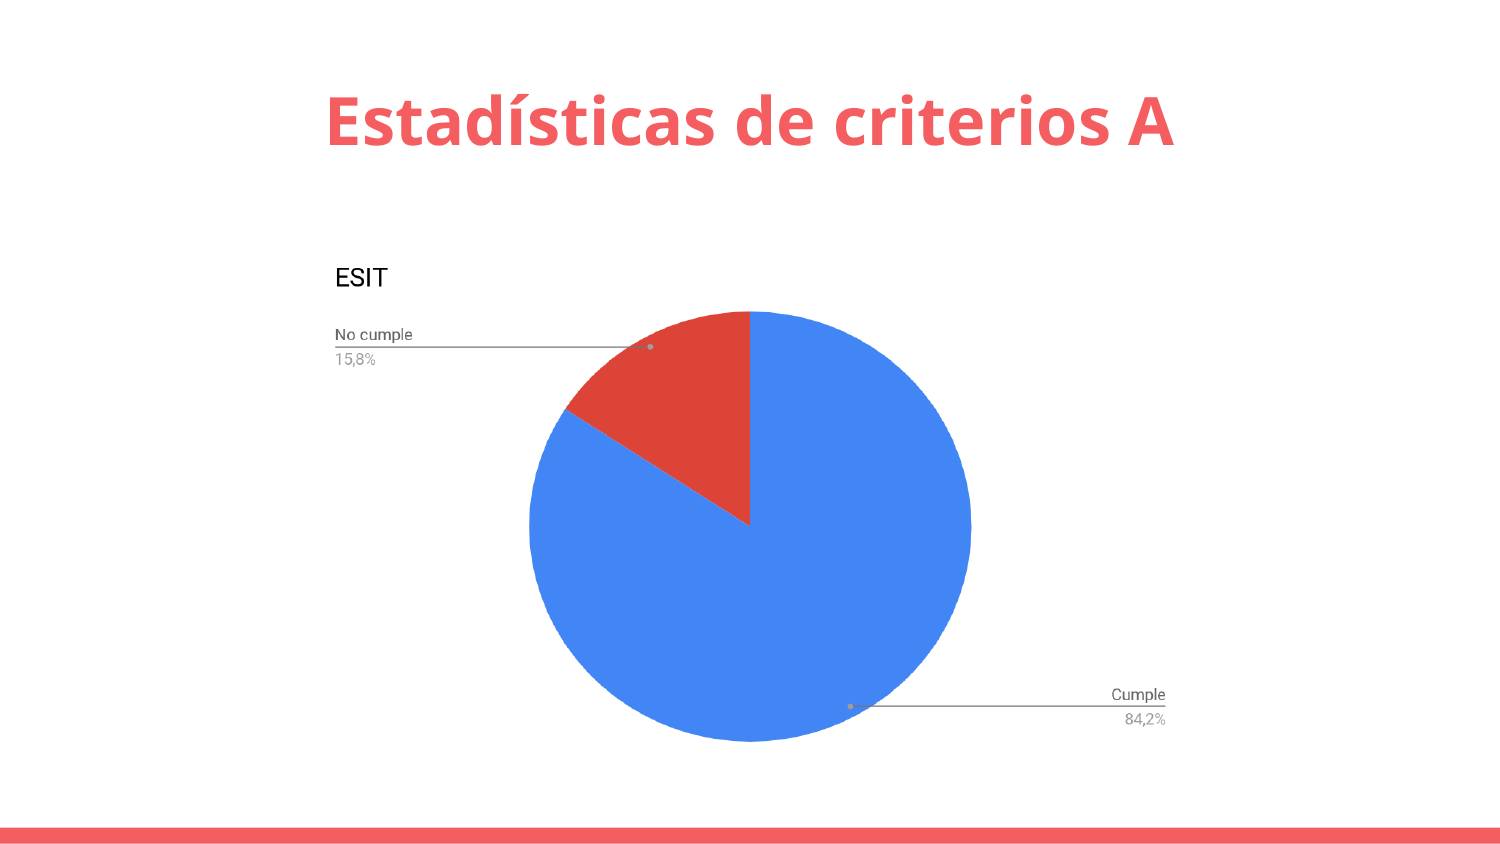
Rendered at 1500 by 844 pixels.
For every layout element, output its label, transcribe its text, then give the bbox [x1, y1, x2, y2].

title Estadísticas de criterios A [51, 64, 1449, 167]
picture [306, 235, 1194, 768]
